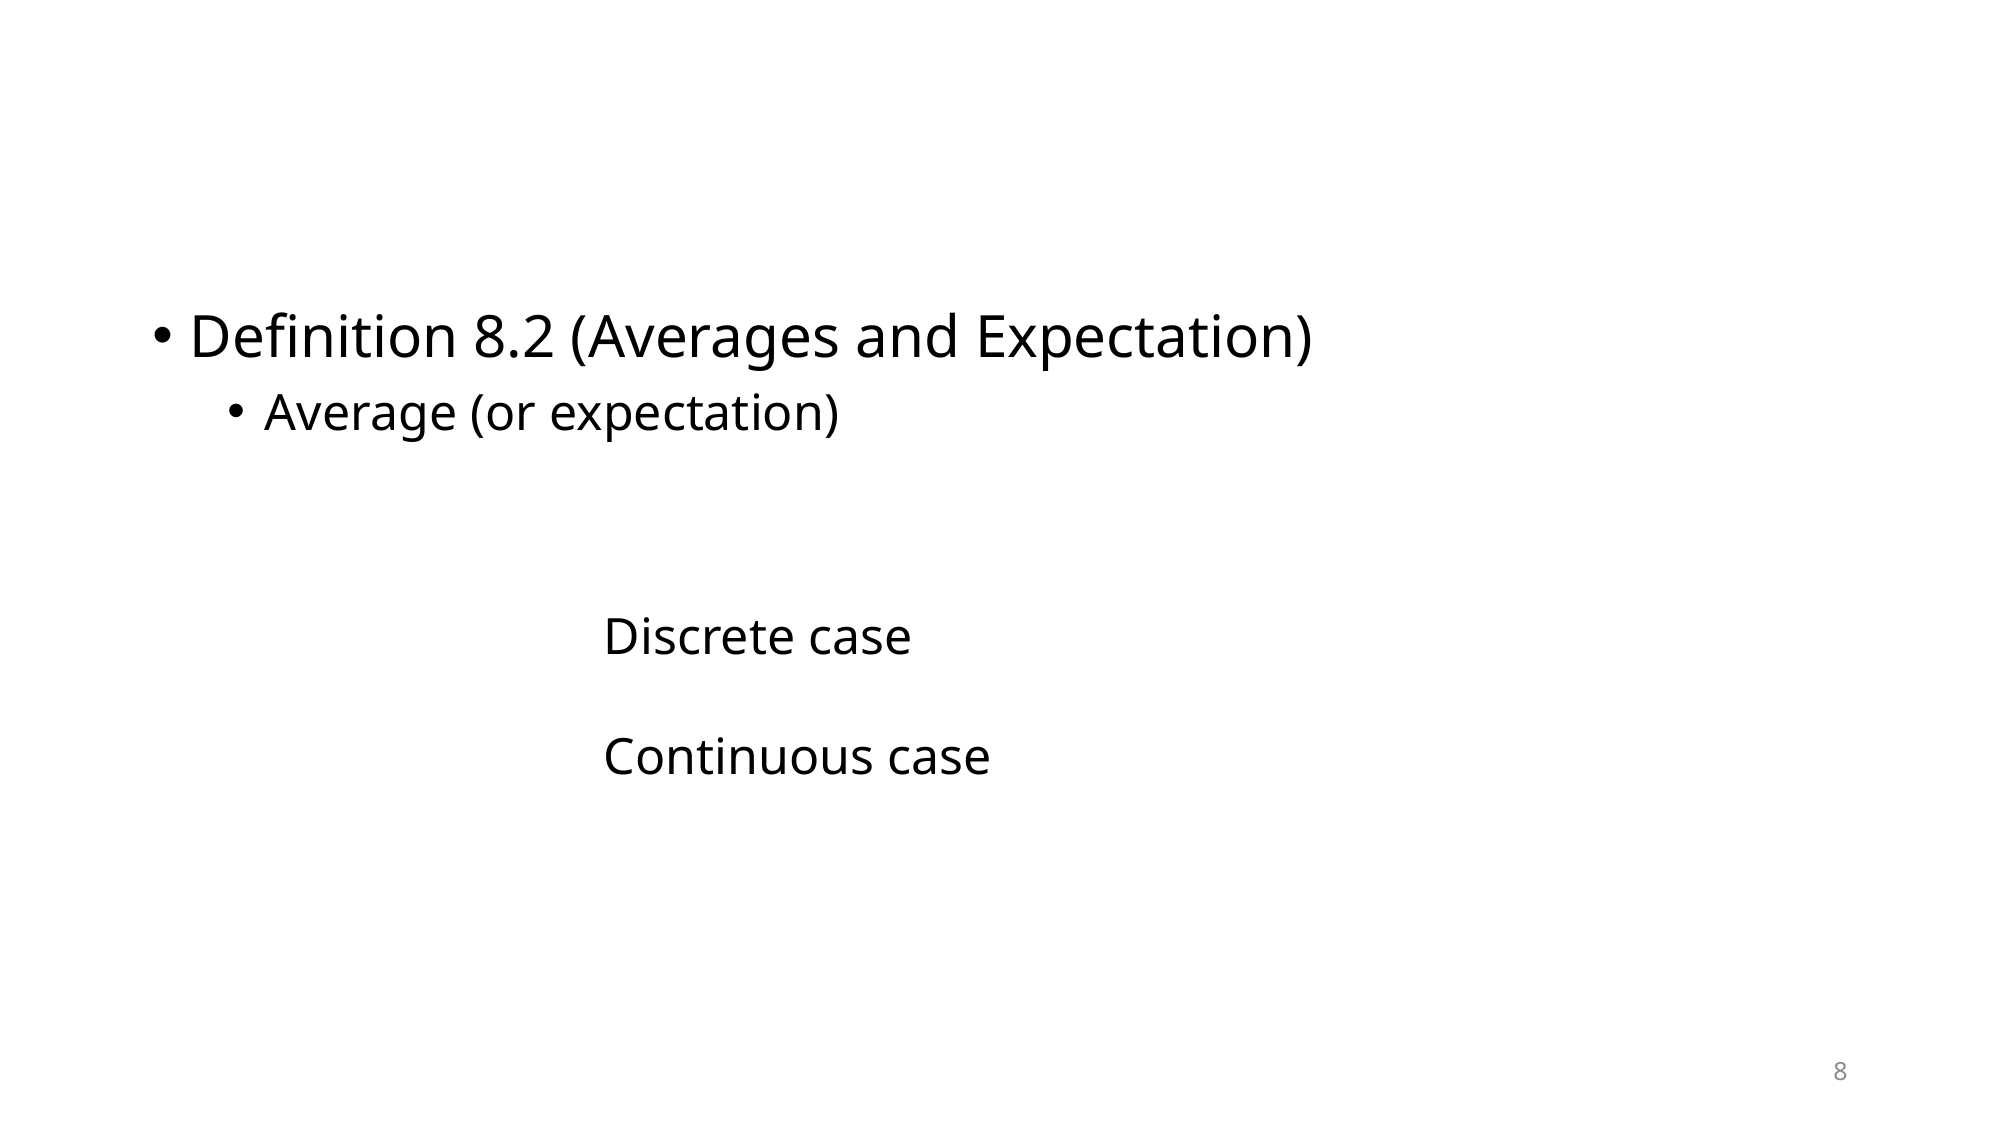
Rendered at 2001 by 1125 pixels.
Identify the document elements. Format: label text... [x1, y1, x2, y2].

slide_number 8 [1412, 1042, 1863, 1103]
